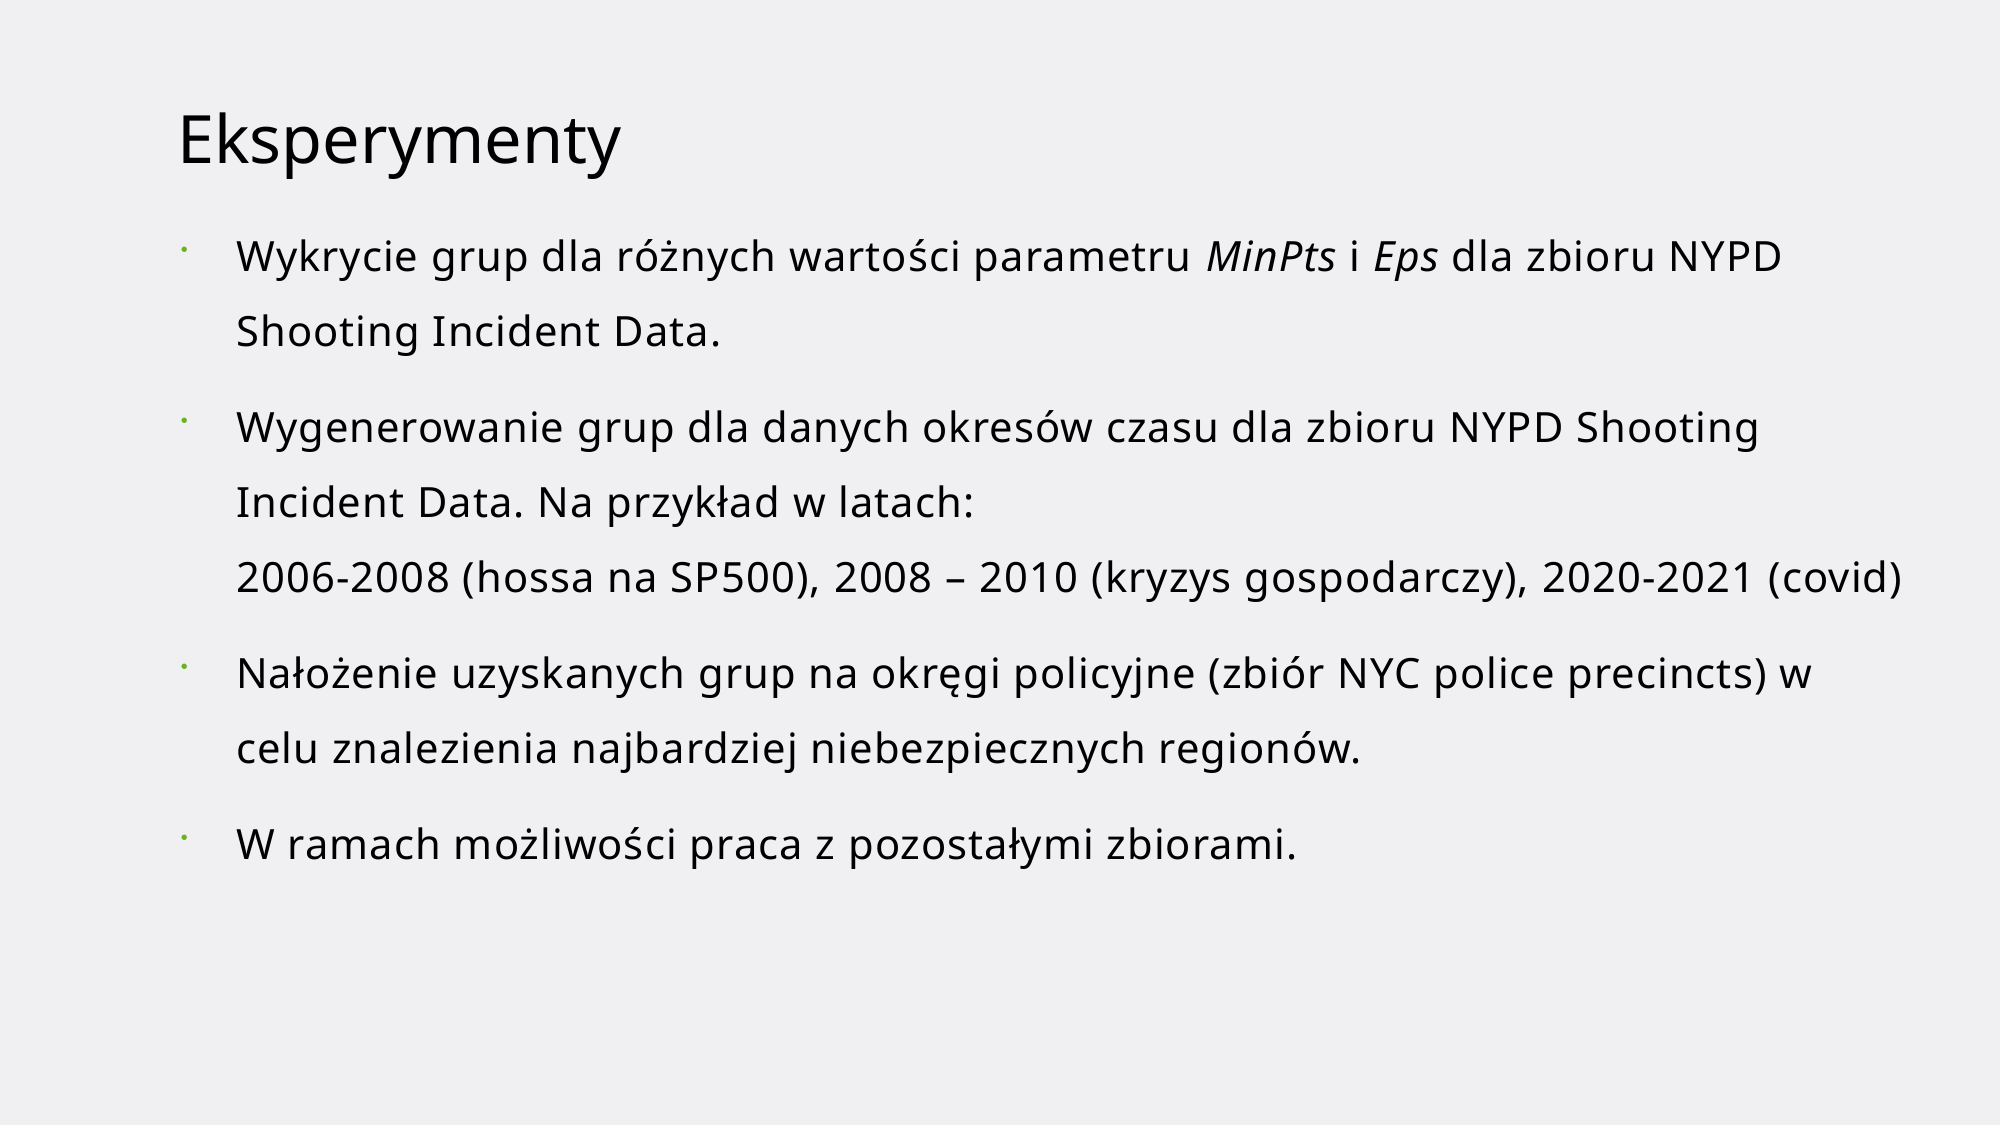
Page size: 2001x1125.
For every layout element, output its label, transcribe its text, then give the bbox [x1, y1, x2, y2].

title Eksperymenty [162, 64, 1838, 184]
list Wykrycie grup dla różnych wartości parametru MinPts i Eps dla zbioru NYPD Shooting Incident Data. Wygenerowanie grup dla danych okresów czasu dla zbioru NYPD Shooting Incident Data. Na przykład w latach: 2006-2008 (hossa na SP500), 2008 – 2010 (kryzys gospodarczy), 2020-2021 (covid) Nałożenie uzyskanych grup na okręgi policyjne (zbiór NYC police precincts) w celu znalezienia najbardziej niebezpiecznych regionów. W ramach możliwości praca z pozostałymi zbiorami. [162, 196, 1925, 940]
